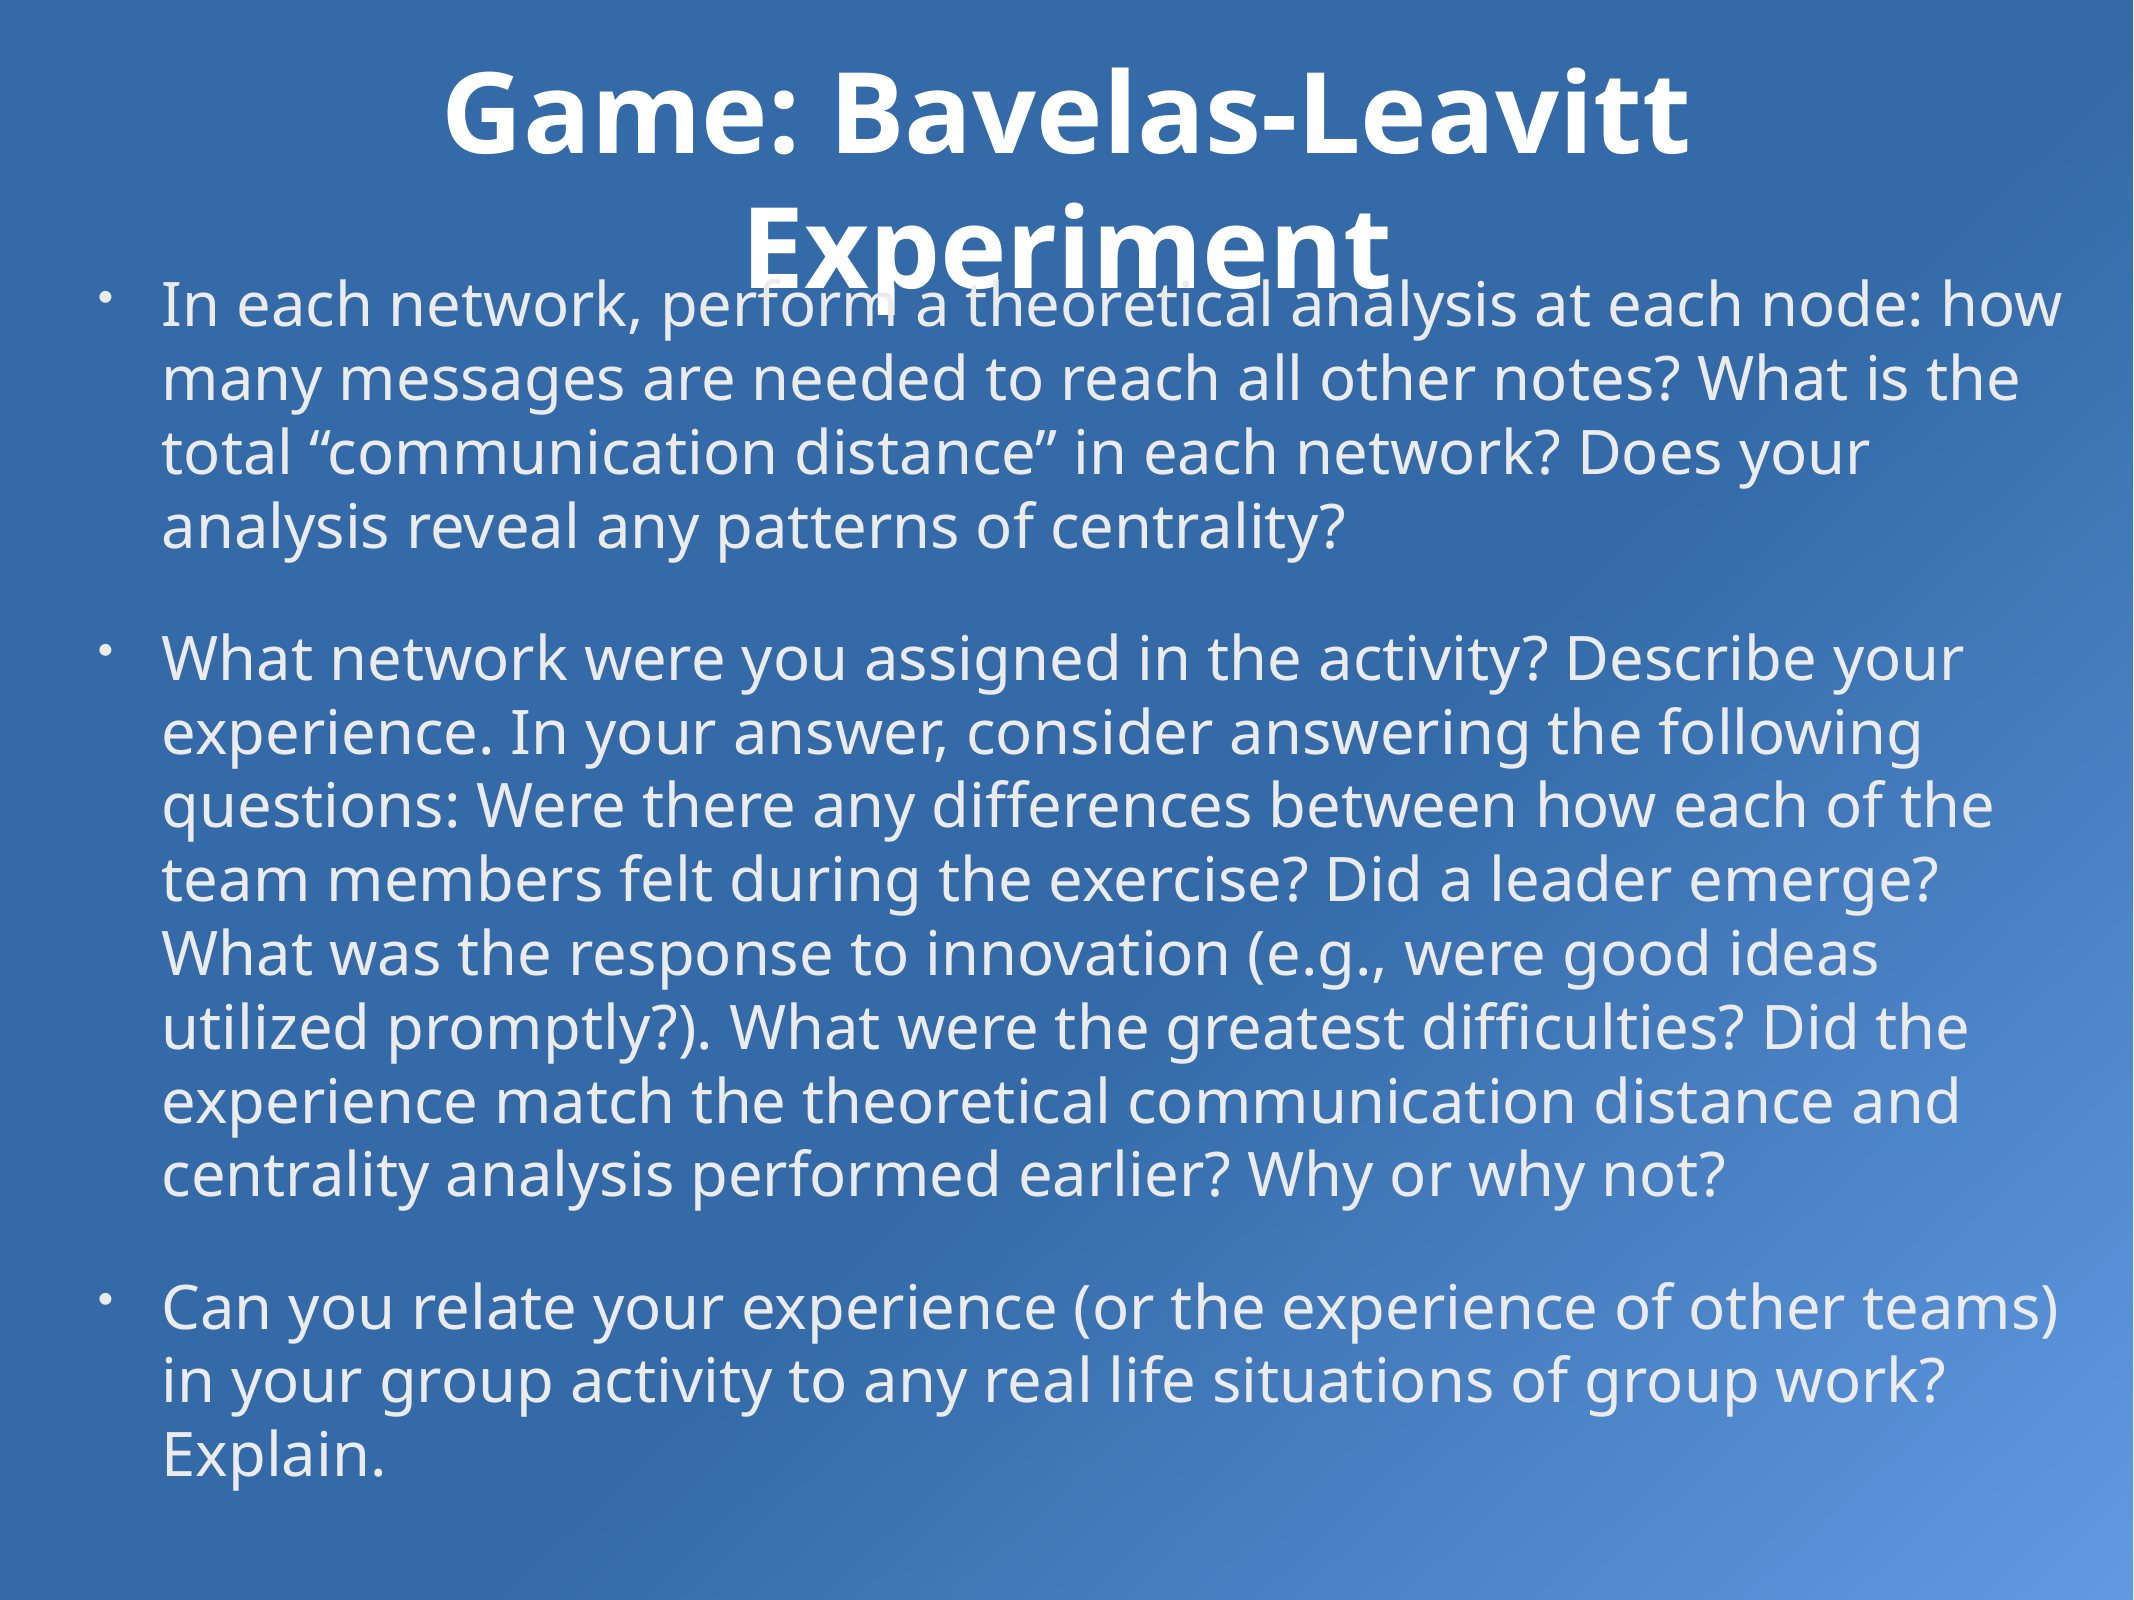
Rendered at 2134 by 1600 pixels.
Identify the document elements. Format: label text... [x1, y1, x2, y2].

title Game: Bavelas-Leavitt Experiment [124, 19, 2009, 249]
list In each network, perform a theoretical analysis at each node: how many messages are needed to reach all other notes? What is the total “communication distance” in each network? Does your analysis reveal any patterns of centrality? What network were you assigned in the activity? Describe your experience. In your answer, consider answering the following questions: Were there any differences between how each of the team members felt during the exercise? Did a leader emerge? What was the response to innovation (e.g., were good ideas utilized promptly?). What were the greatest difficulties? Did the experience match the theoretical communication distance and centrality analysis performed earlier? Why or why not? Can you relate your experience (or the experience of other teams) in your group activity to any real life situations of group work? Explain. [89, 249, 2097, 1505]
